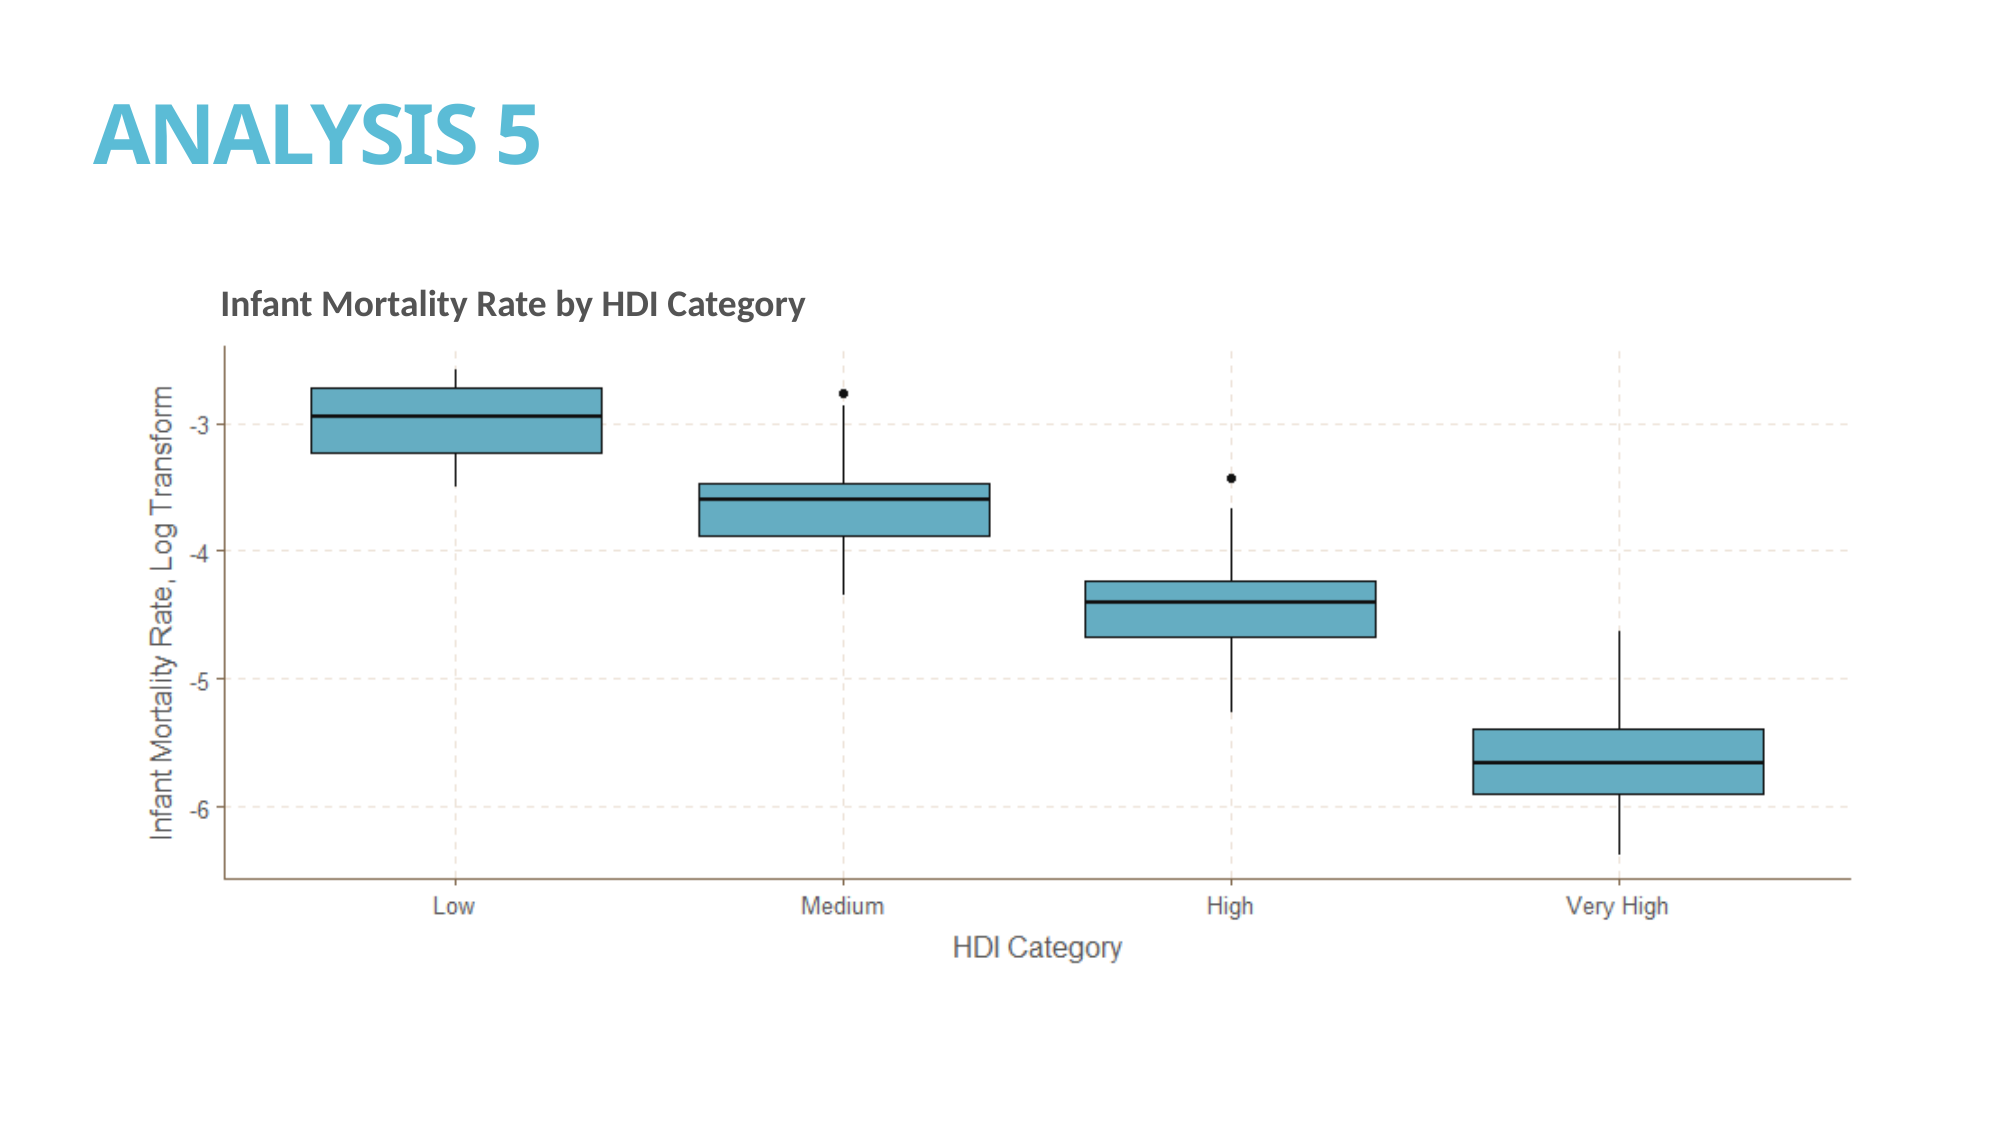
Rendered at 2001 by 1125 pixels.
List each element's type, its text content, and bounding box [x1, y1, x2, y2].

text_box Infant Mortality Rate by HDI Category [205, 271, 993, 331]
title ANALYSIS 5 [78, 67, 1918, 212]
picture [134, 337, 1866, 976]
